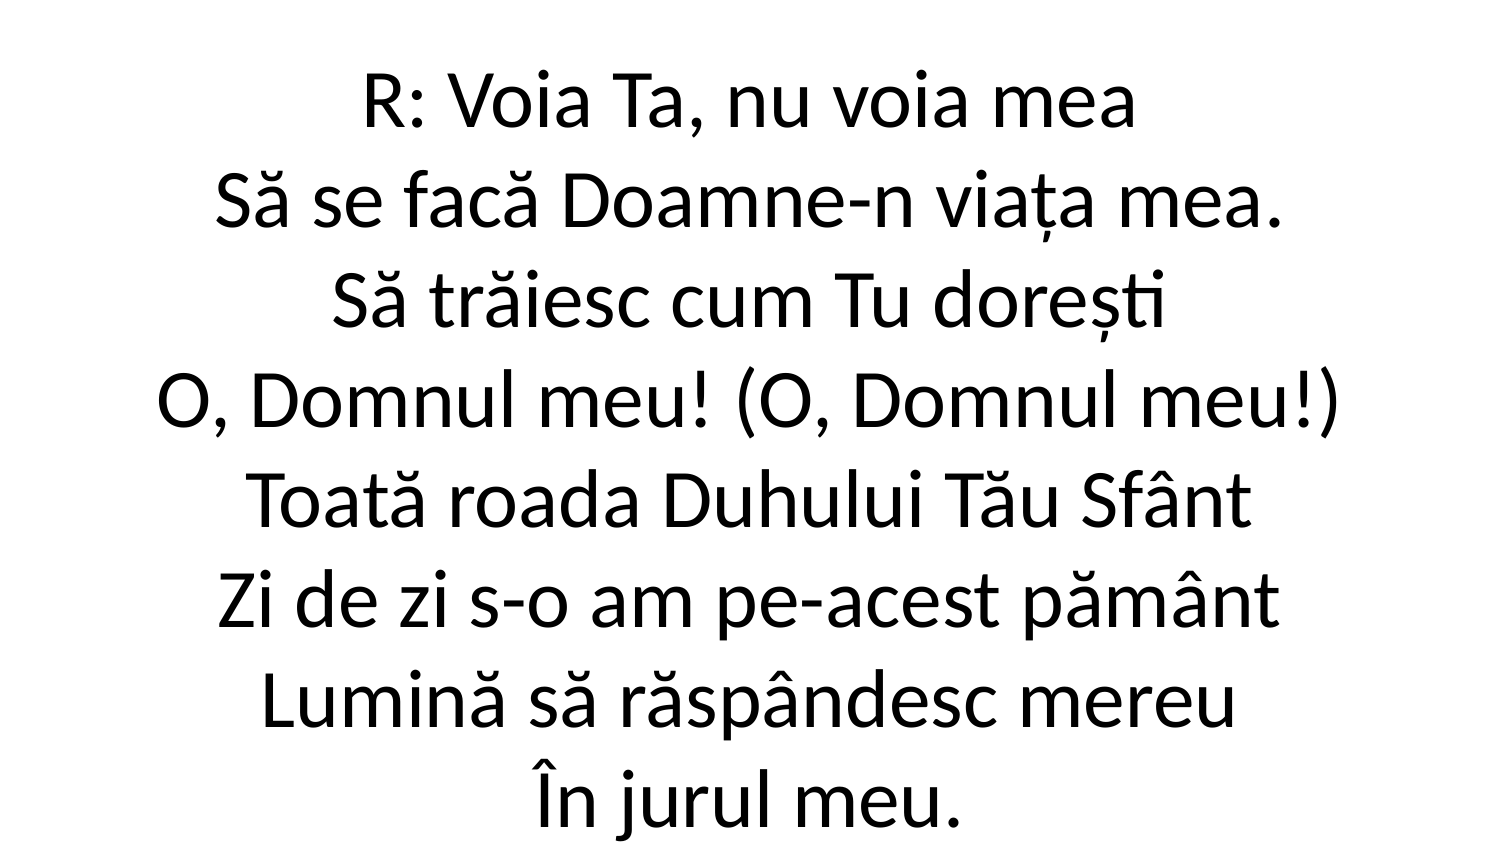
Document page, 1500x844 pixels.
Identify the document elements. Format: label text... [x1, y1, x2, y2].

text_box R: Voia Ta, nu voia mea Să se facă Doamne-n viața mea. Să trăiesc cum Tu dorești O, Domnul meu! (O, Domnul meu!) Toată roada Duhului Tău Sfânt Zi de zi s-o am pe-acest pământ Lumină să răspândesc mereu În jurul meu. [142, 0, 1358, 844]
